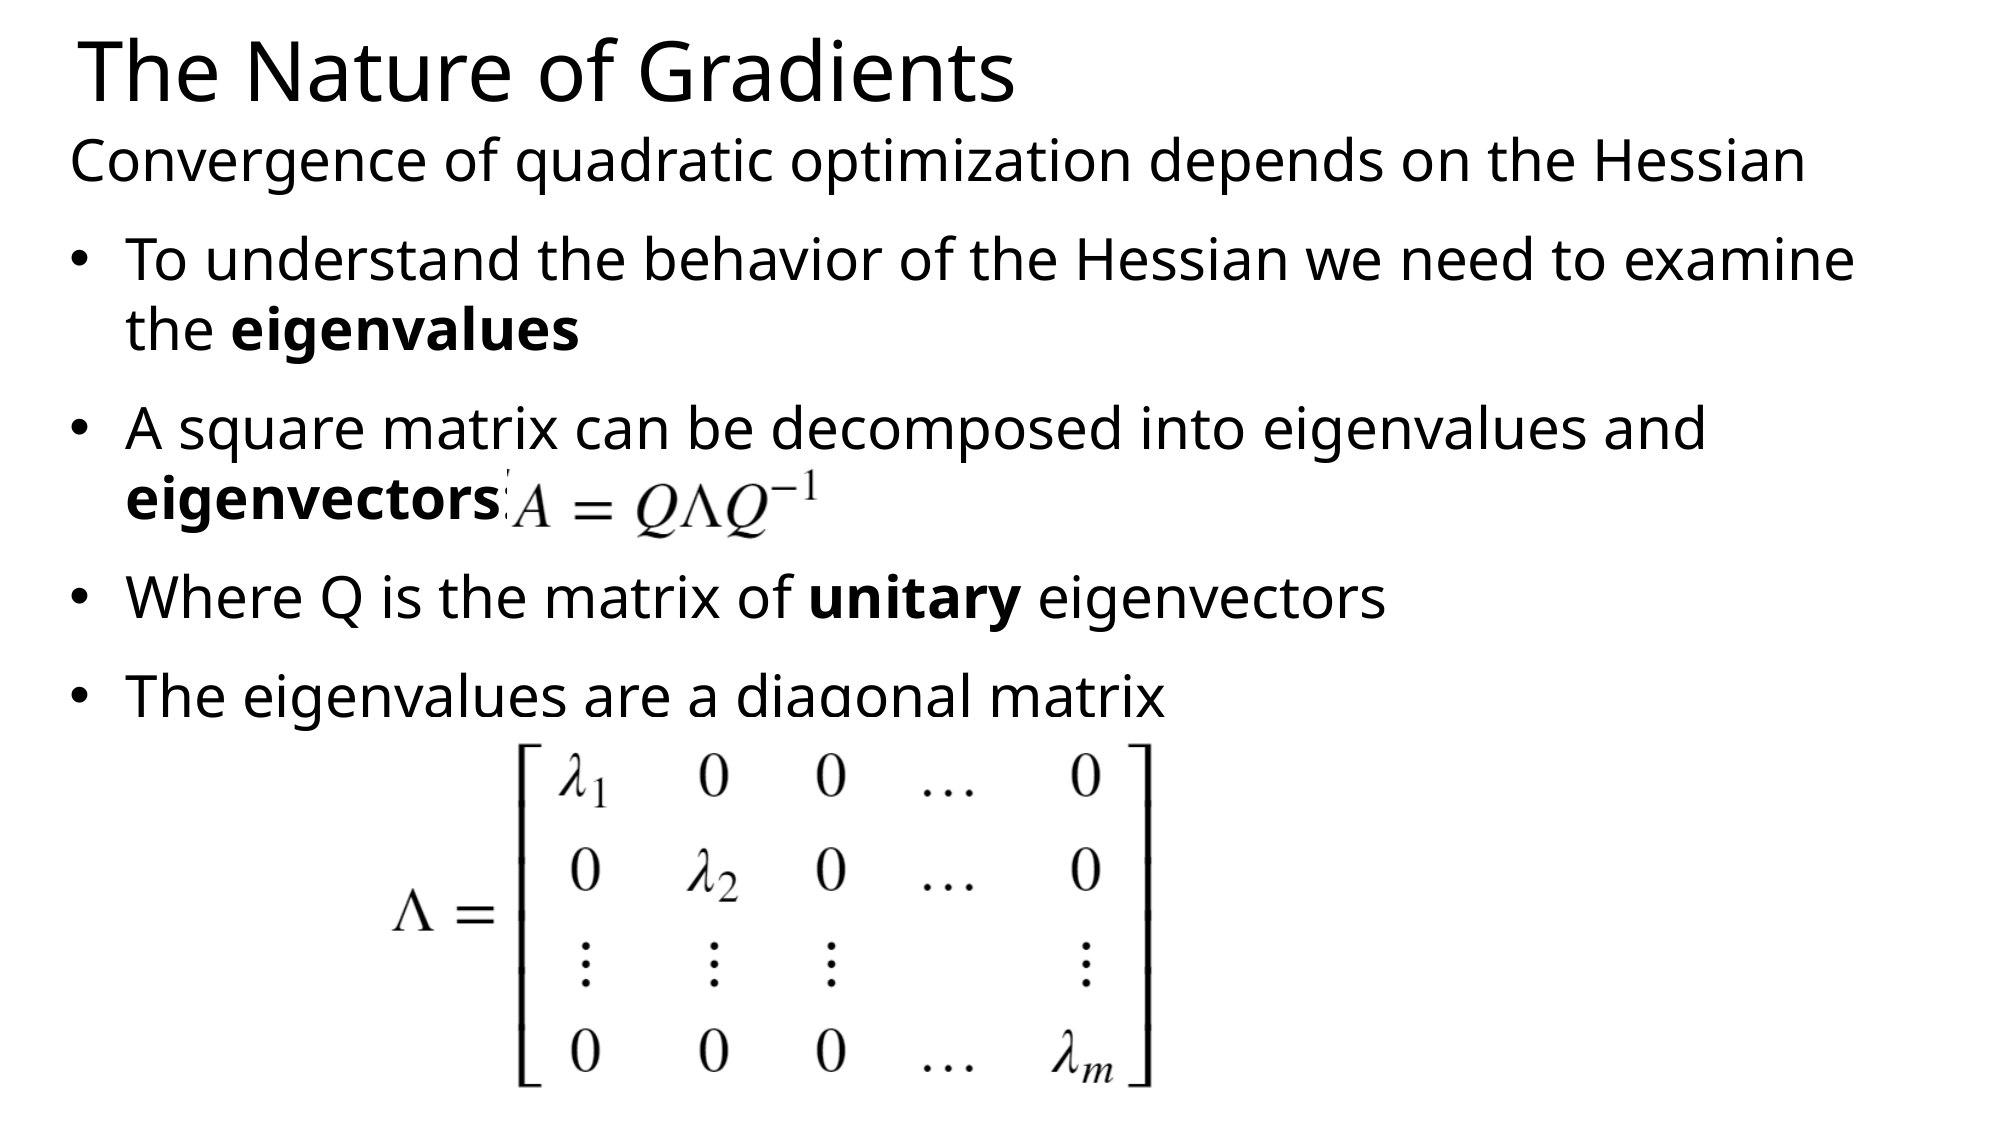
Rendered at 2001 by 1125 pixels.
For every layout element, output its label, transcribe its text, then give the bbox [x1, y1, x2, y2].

picture [507, 463, 841, 544]
title The Nature of Gradients [62, 29, 1953, 157]
picture [381, 716, 1178, 1101]
list Convergence of quadratic optimization depends on the Hessian To understand the behavior of the Hessian we need to examine the eigenvalues A square matrix can be decomposed into eigenvalues and eigenvectors: Where Q is the matrix of unitary eigenvectors The eigenvalues are a diagonal matrix [54, 115, 1946, 1125]
